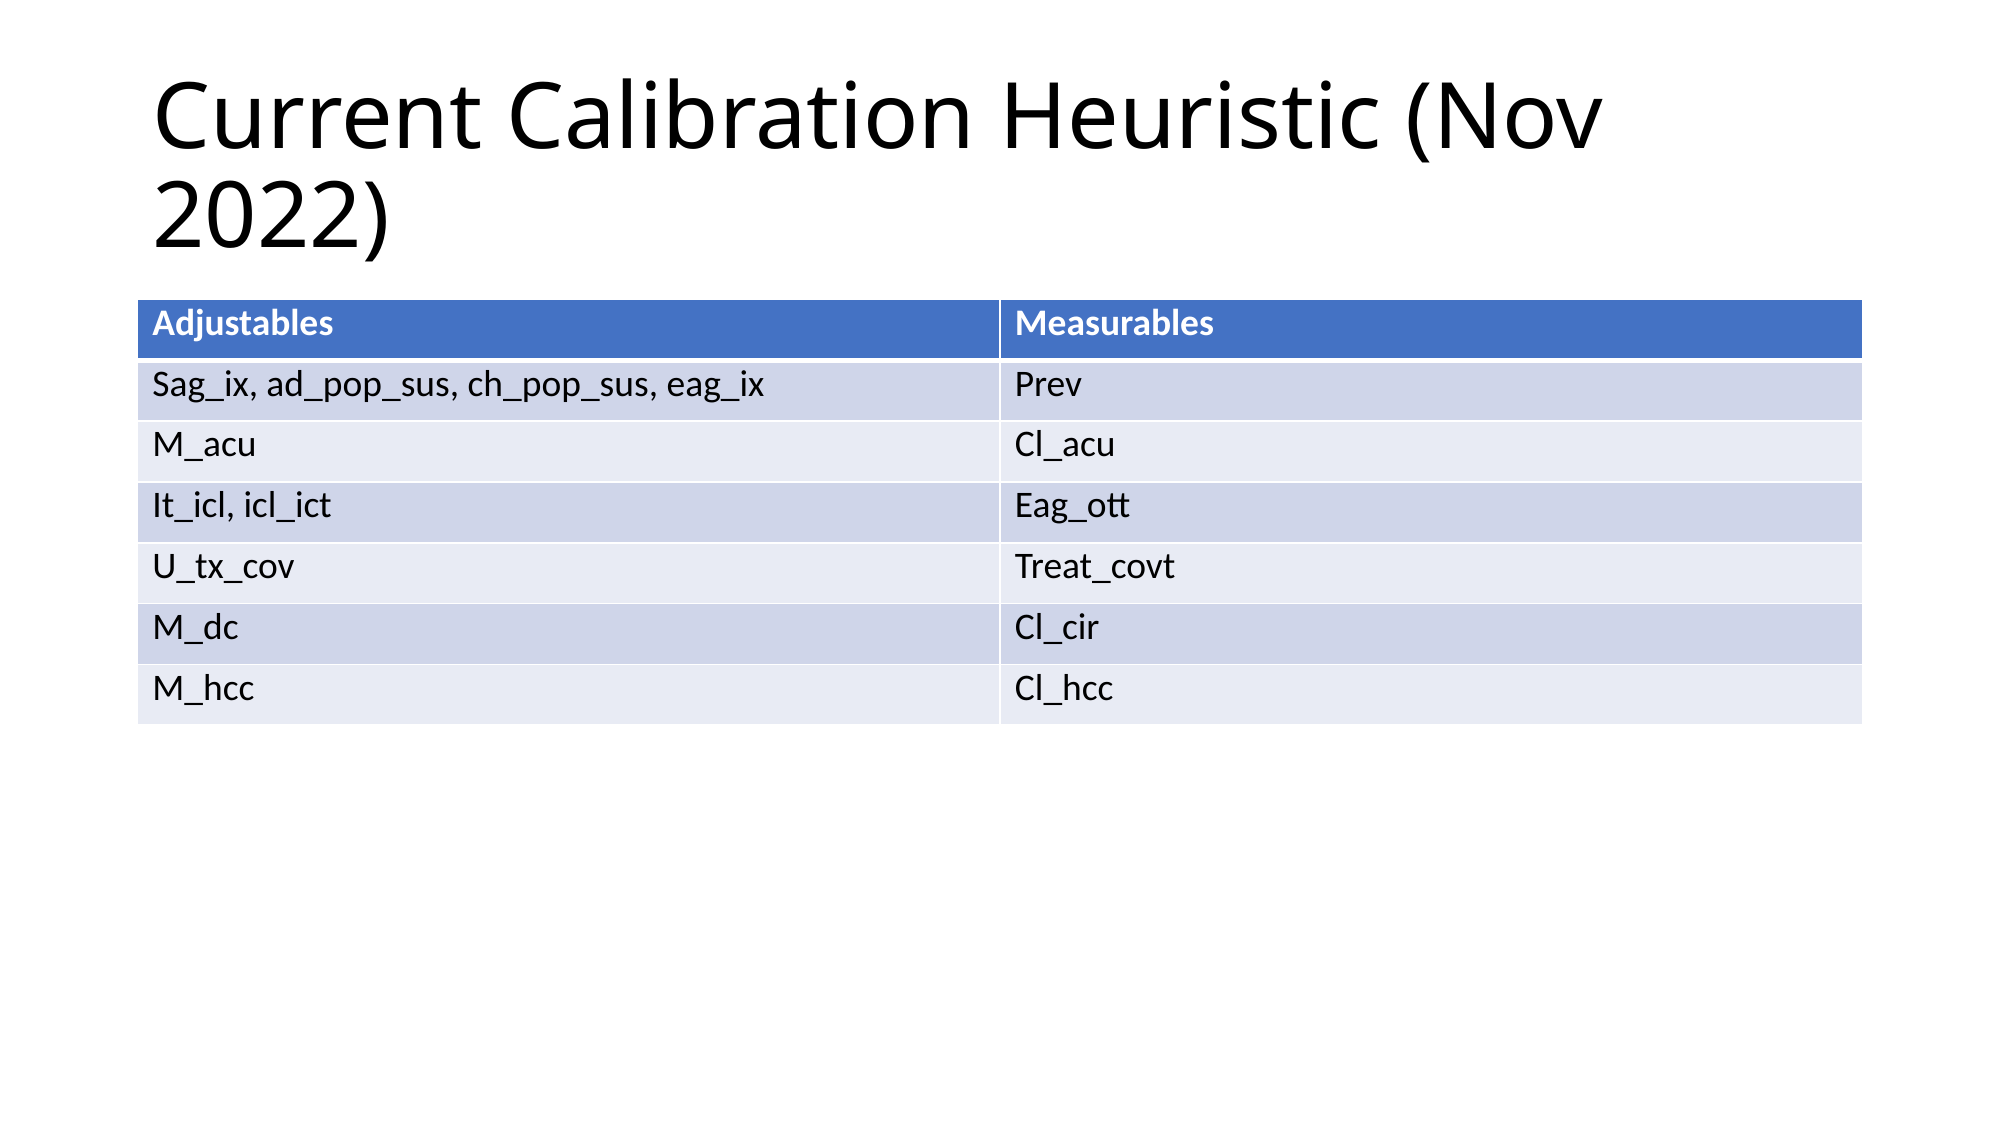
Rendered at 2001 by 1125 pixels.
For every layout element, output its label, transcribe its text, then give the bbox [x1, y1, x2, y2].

table_cell Eag_ott [1001, 483, 1862, 542]
table_header Adjustables [138, 300, 999, 358]
table_cell Cl_acu [1001, 422, 1862, 481]
table_cell Sag_ix, ad_pop_sus, ch_pop_sus, eag_ix [138, 363, 999, 420]
table_cell U_tx_cov [138, 544, 999, 603]
table_cell Cl_cir [1001, 604, 1862, 664]
table_cell Treat_covt [1001, 544, 1862, 603]
table_cell It_icl, icl_ict [138, 483, 999, 542]
table_cell Cl_hcc [1001, 665, 1862, 724]
table_cell M_hcc [138, 665, 999, 724]
table_header Measurables [1001, 300, 1862, 358]
table_cell M_dc [138, 604, 999, 664]
table_cell M_acu [138, 422, 999, 481]
title Current Calibration Heuristic (Nov 2022) [137, 59, 1863, 278]
table_cell Prev [1001, 363, 1862, 420]
